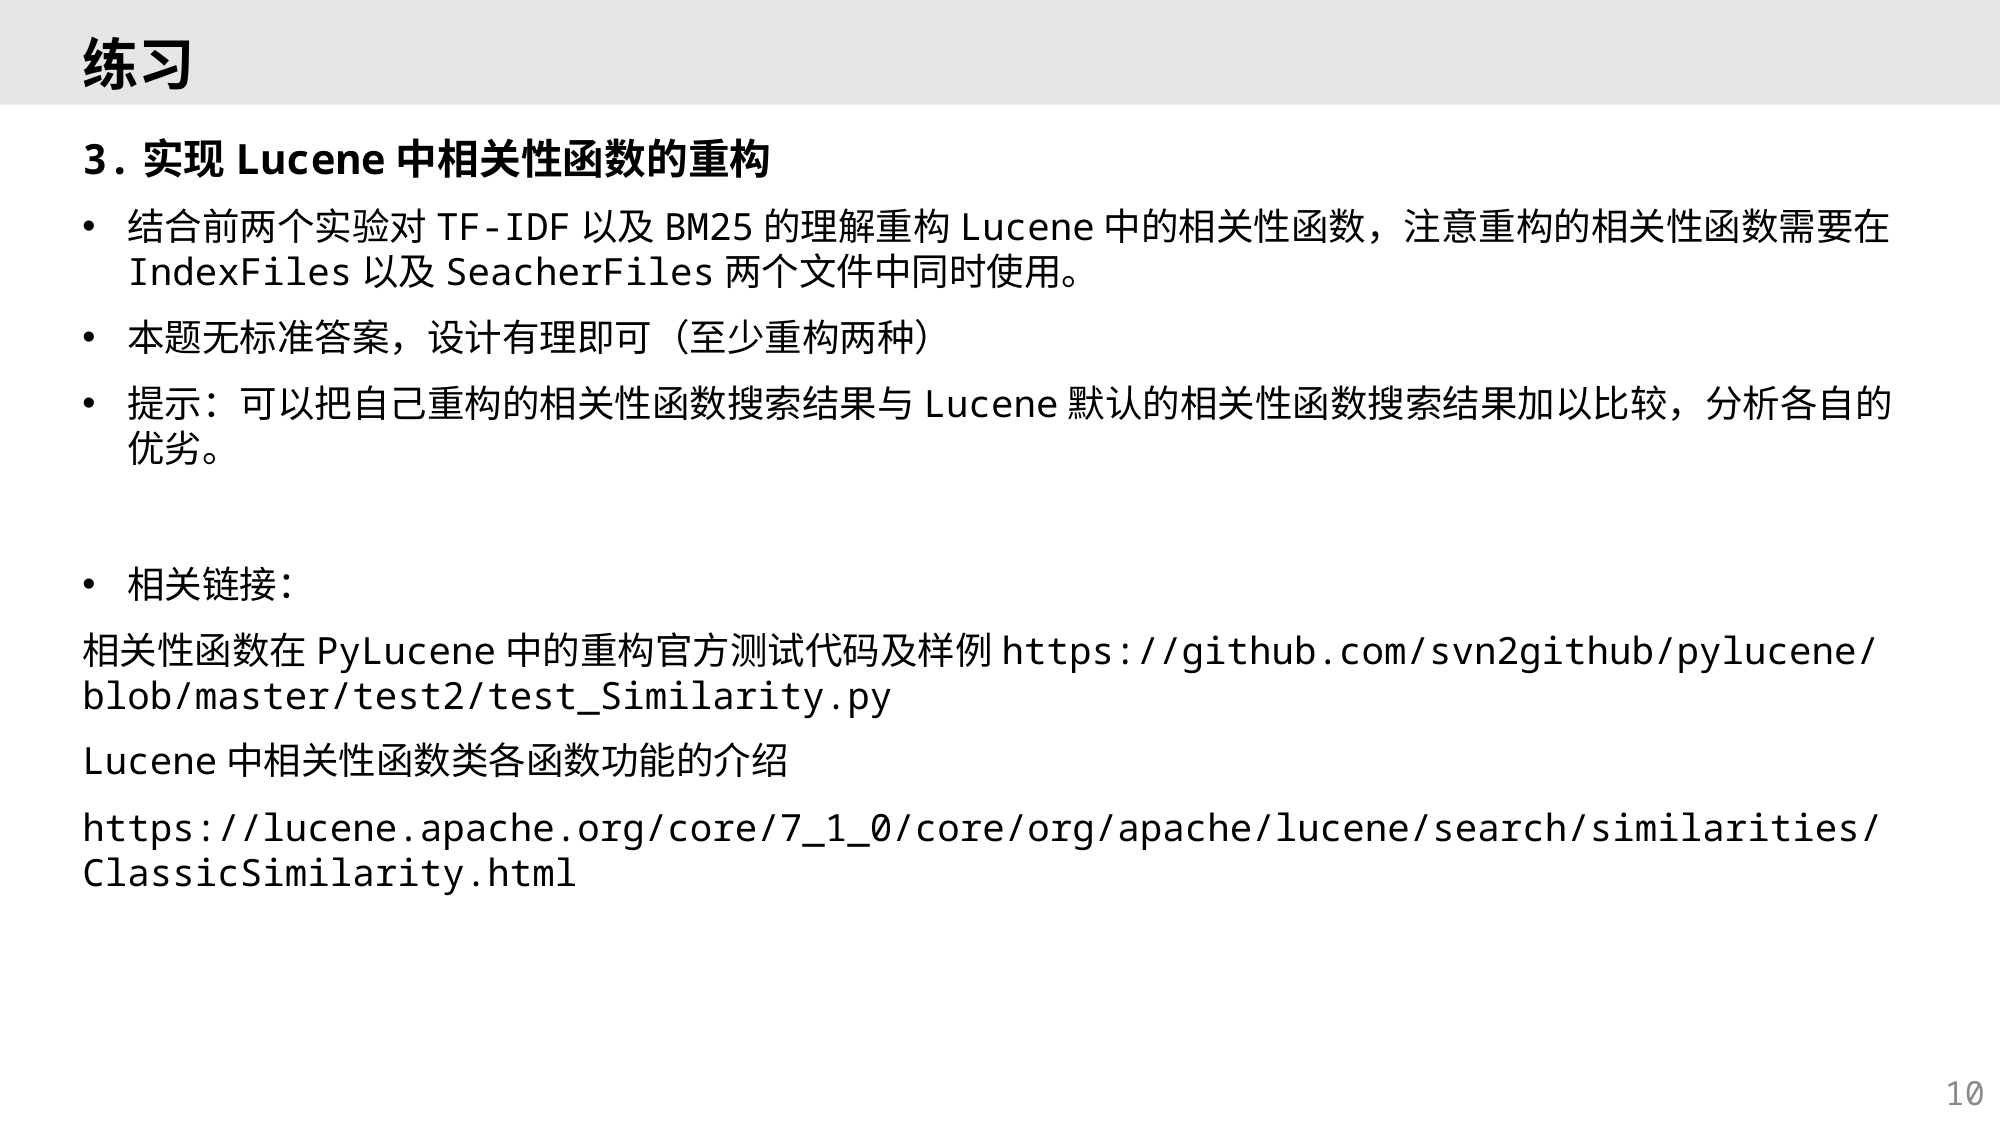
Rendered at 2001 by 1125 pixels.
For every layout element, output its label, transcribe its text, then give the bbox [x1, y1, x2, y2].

slide_number 10 [1550, 1065, 2000, 1125]
list 3.实现Lucene中相关性函数的重构 结合前两个实验对TF-IDF以及BM25的理解重构Lucene中的相关性函数，注意重构的相关性函数需要在IndexFiles以及SeacherFiles两个文件中同时使用。 本题无标准答案，设计有理即可（至少重构两种） 提示：可以把自己重构的相关性函数搜索结果与Lucene默认的相关性函数搜索结果加以比较，分析各自的优劣。 相关链接： 相关性函数在PyLucene中的重构官方测试代码及样例https://github.com/svn2github/pylucene/blob/master/test2/test_Similarity.py Lucene中相关性函数类各函数功能的介绍 https://lucene.apache.org/core/7_1_0/core/org/apache/lucene/search/similarities/ClassicSimilarity.html [67, 125, 1945, 1103]
title 练习 [67, 16, 1945, 119]
